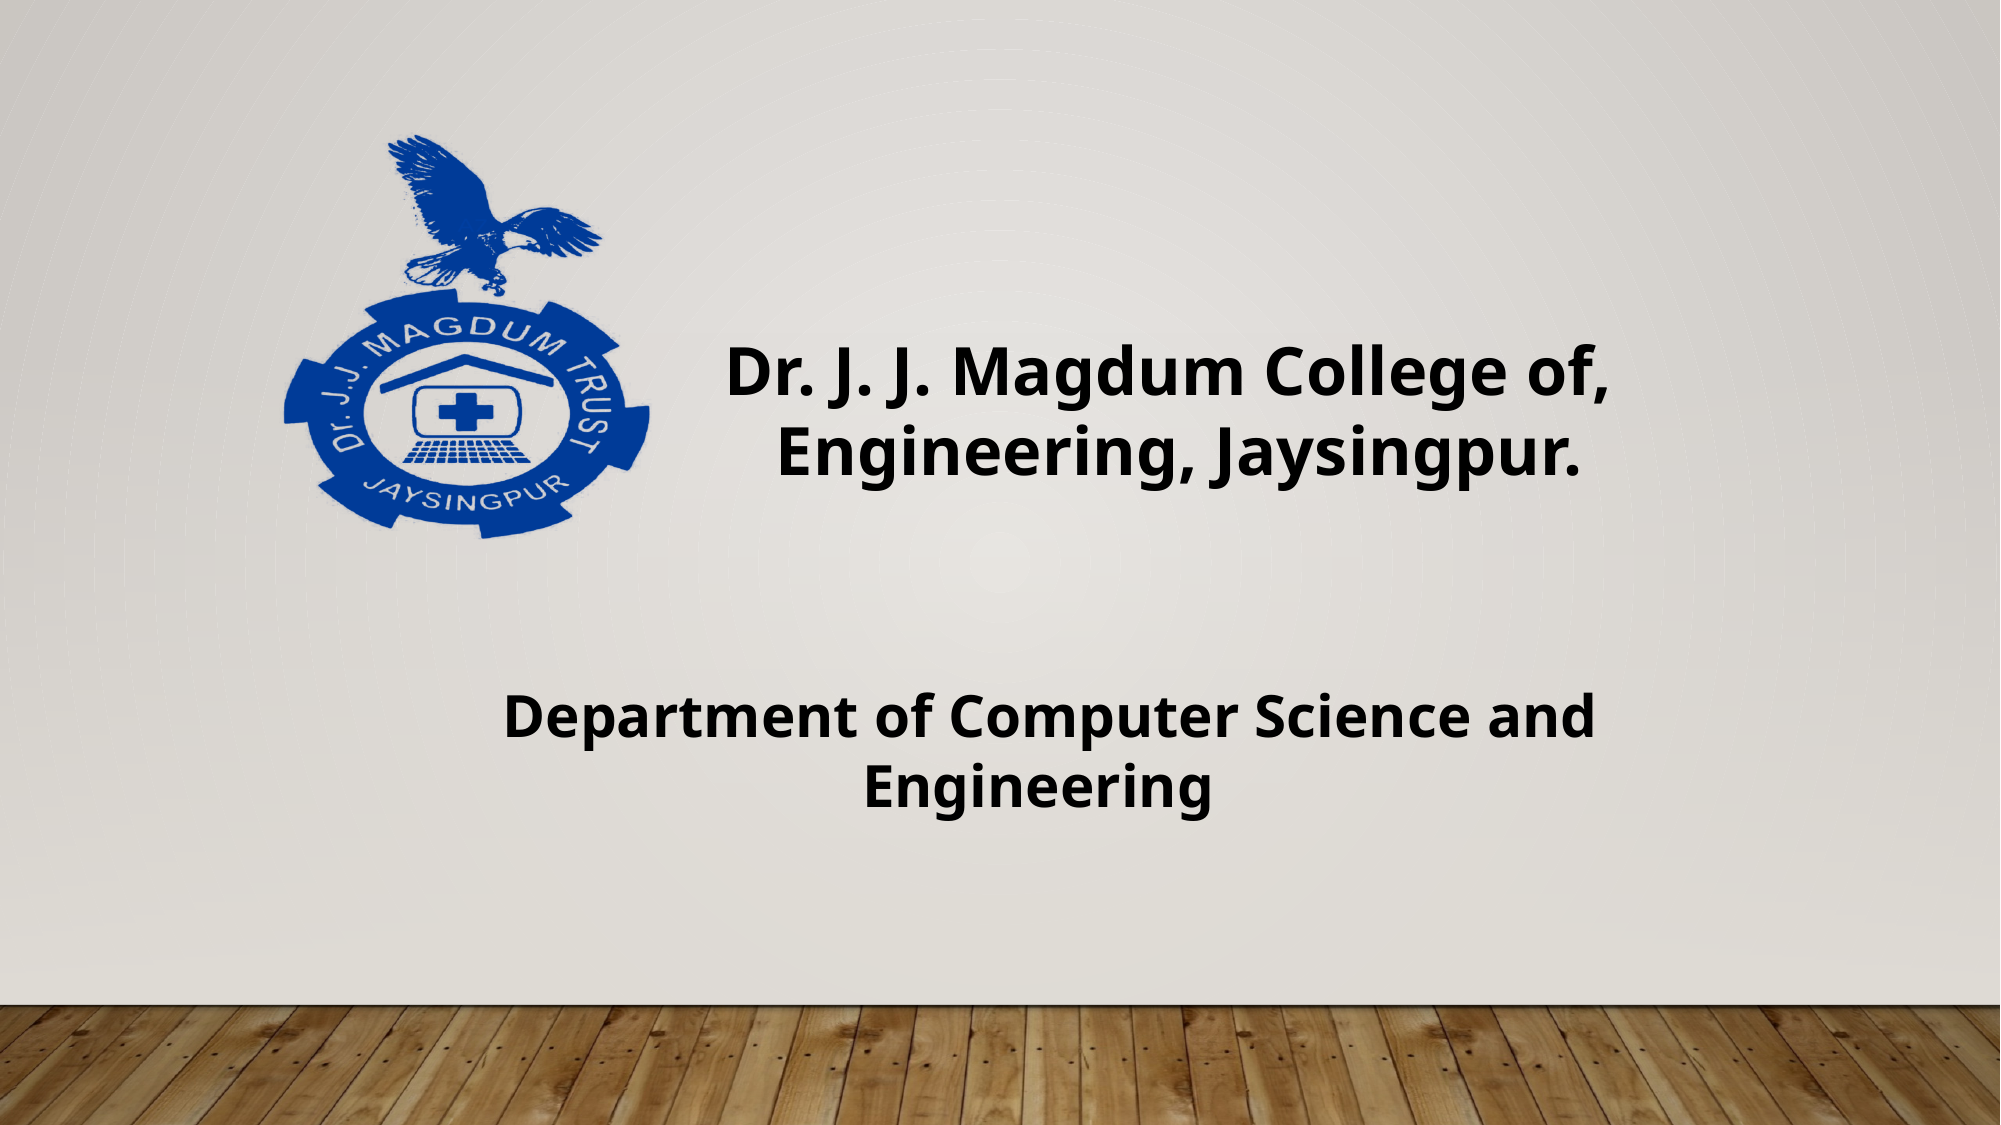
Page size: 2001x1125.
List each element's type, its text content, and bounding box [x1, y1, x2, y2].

picture [277, 97, 659, 576]
picture [0, 1005, 2000, 1125]
text_box Department of Computer Science and Engineering [370, 671, 1717, 827]
text_box Dr. J. J. Magdum College of, Engineering, Jaysingpur. [260, 174, 1869, 592]
